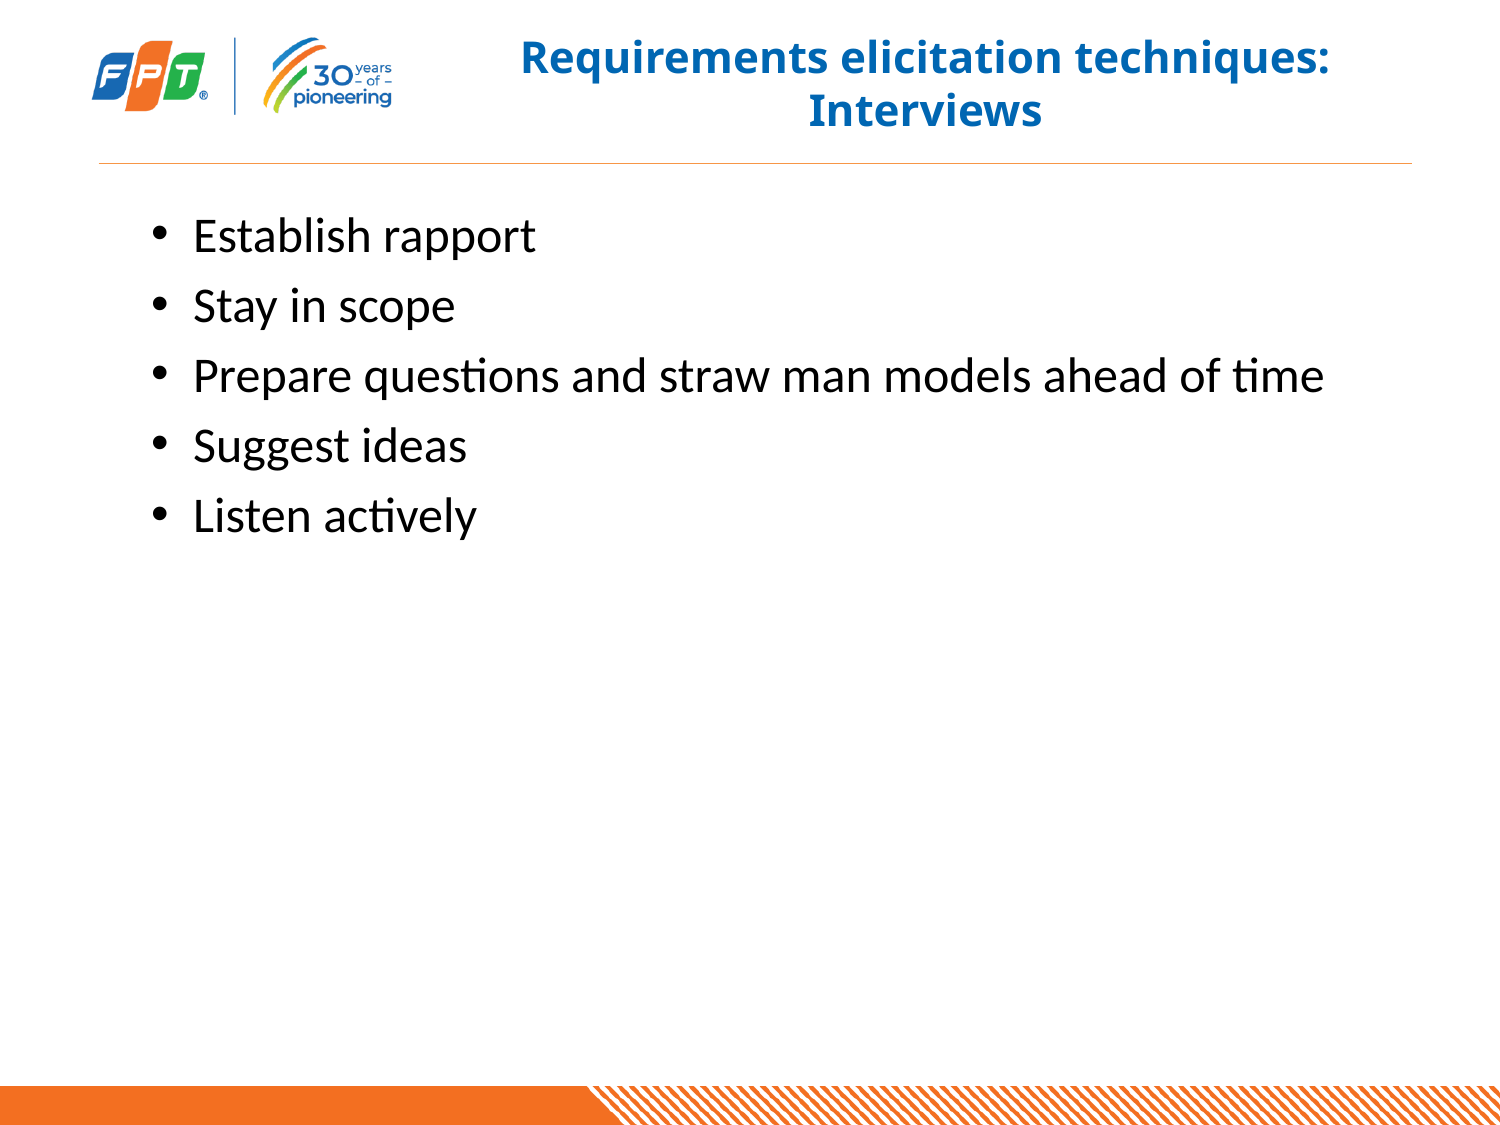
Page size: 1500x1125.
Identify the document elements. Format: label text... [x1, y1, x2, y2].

picture [56, 6, 427, 146]
picture [0, 1086, 1500, 1125]
list Establish rapport Stay in scope Prepare questions and straw man models ahead of time Suggest ideas Listen actively [136, 195, 1412, 968]
title Requirements elicitation techniques: Interviews [367, 22, 1485, 195]
